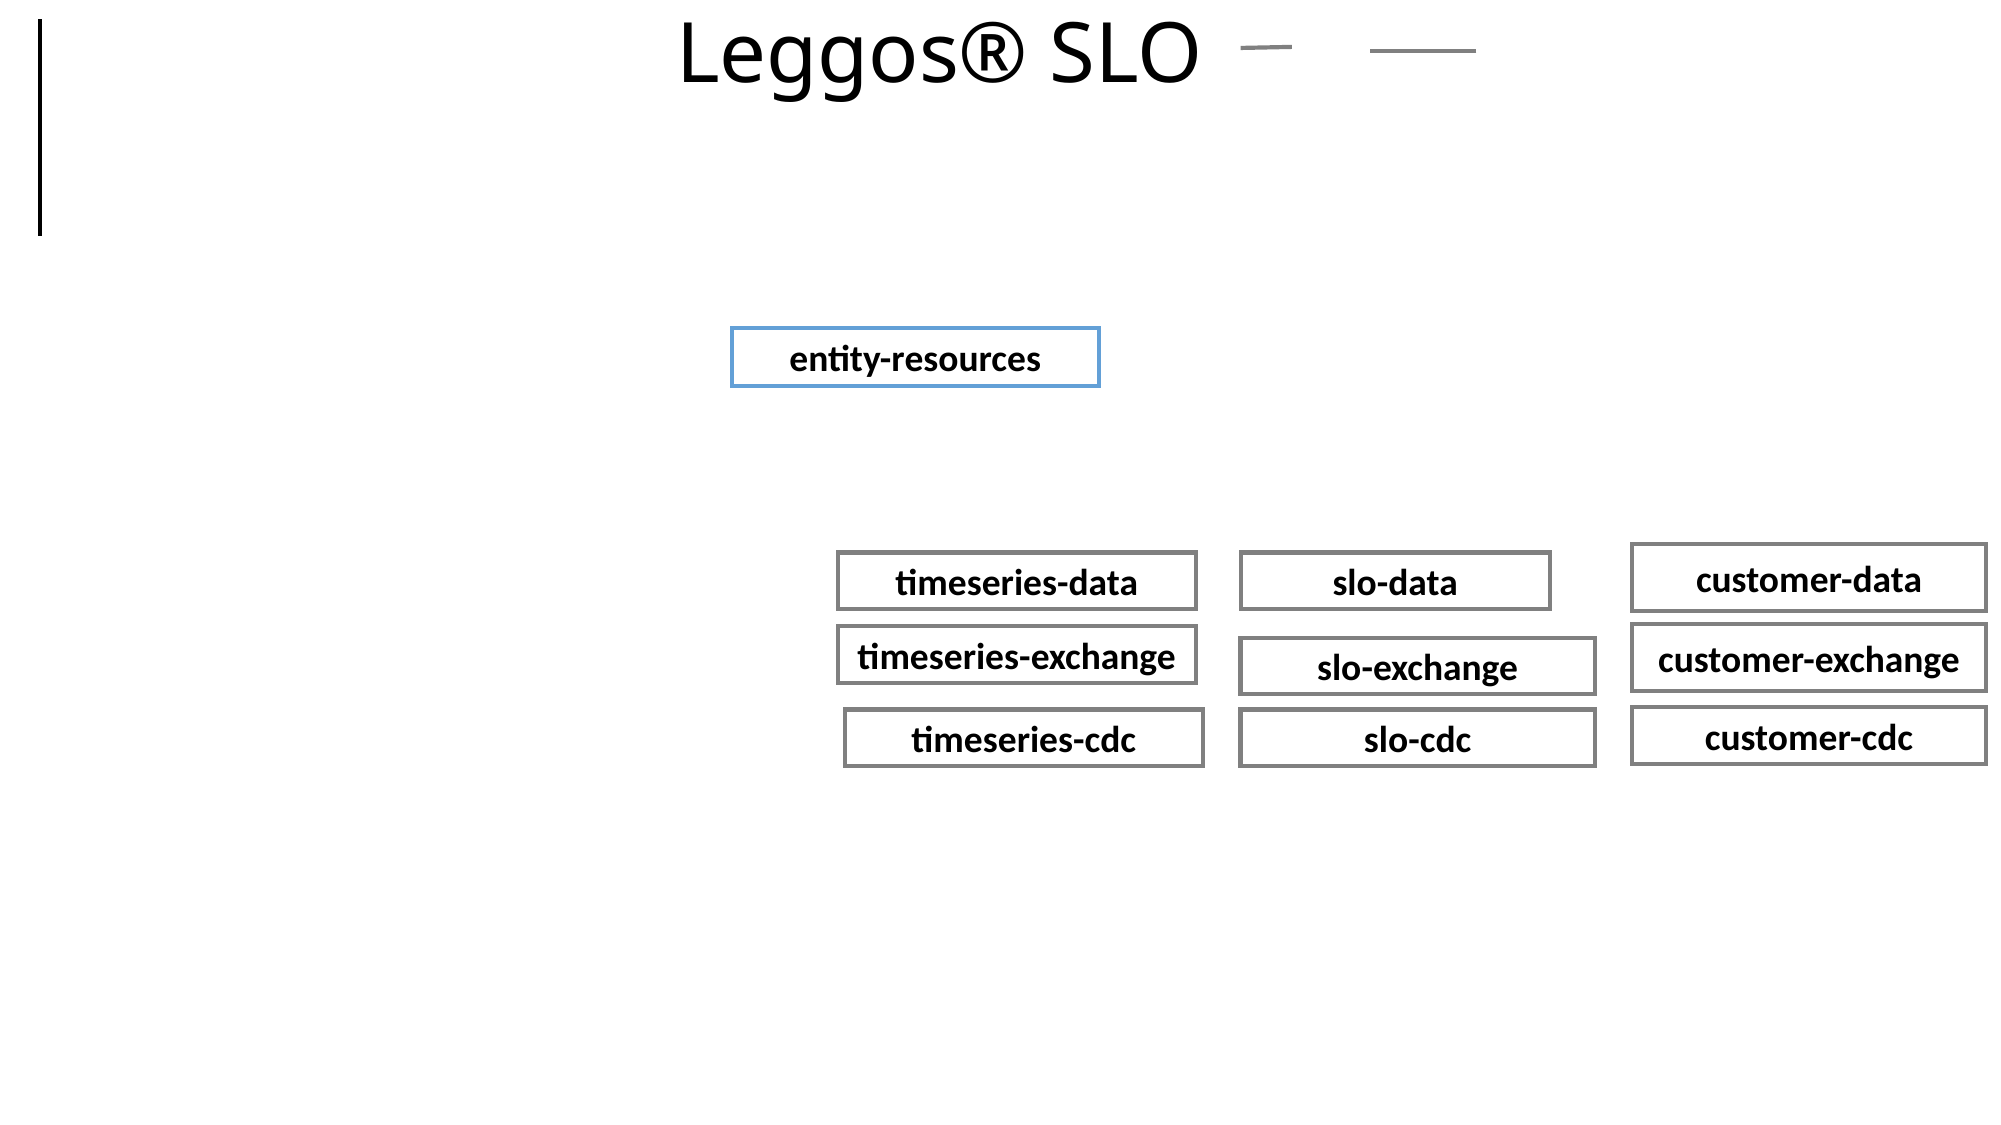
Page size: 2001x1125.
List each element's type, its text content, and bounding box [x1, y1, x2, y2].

title Leggos® SLO [455, 19, 1424, 108]
text_box entity-resources [731, 327, 1100, 387]
text_box customer-data [1631, 543, 1987, 612]
text_box timeseries-exchange [837, 625, 1197, 684]
text_box customer-exchange [1631, 623, 1987, 692]
text_box slo-data [1240, 552, 1551, 610]
text_box slo-exchange [1240, 637, 1596, 695]
text_box slo-cdc [1240, 708, 1596, 767]
text_box customer-cdc [1631, 706, 1987, 765]
text_box timeseries-cdc [844, 708, 1204, 767]
text_box timeseries-data [837, 552, 1197, 610]
